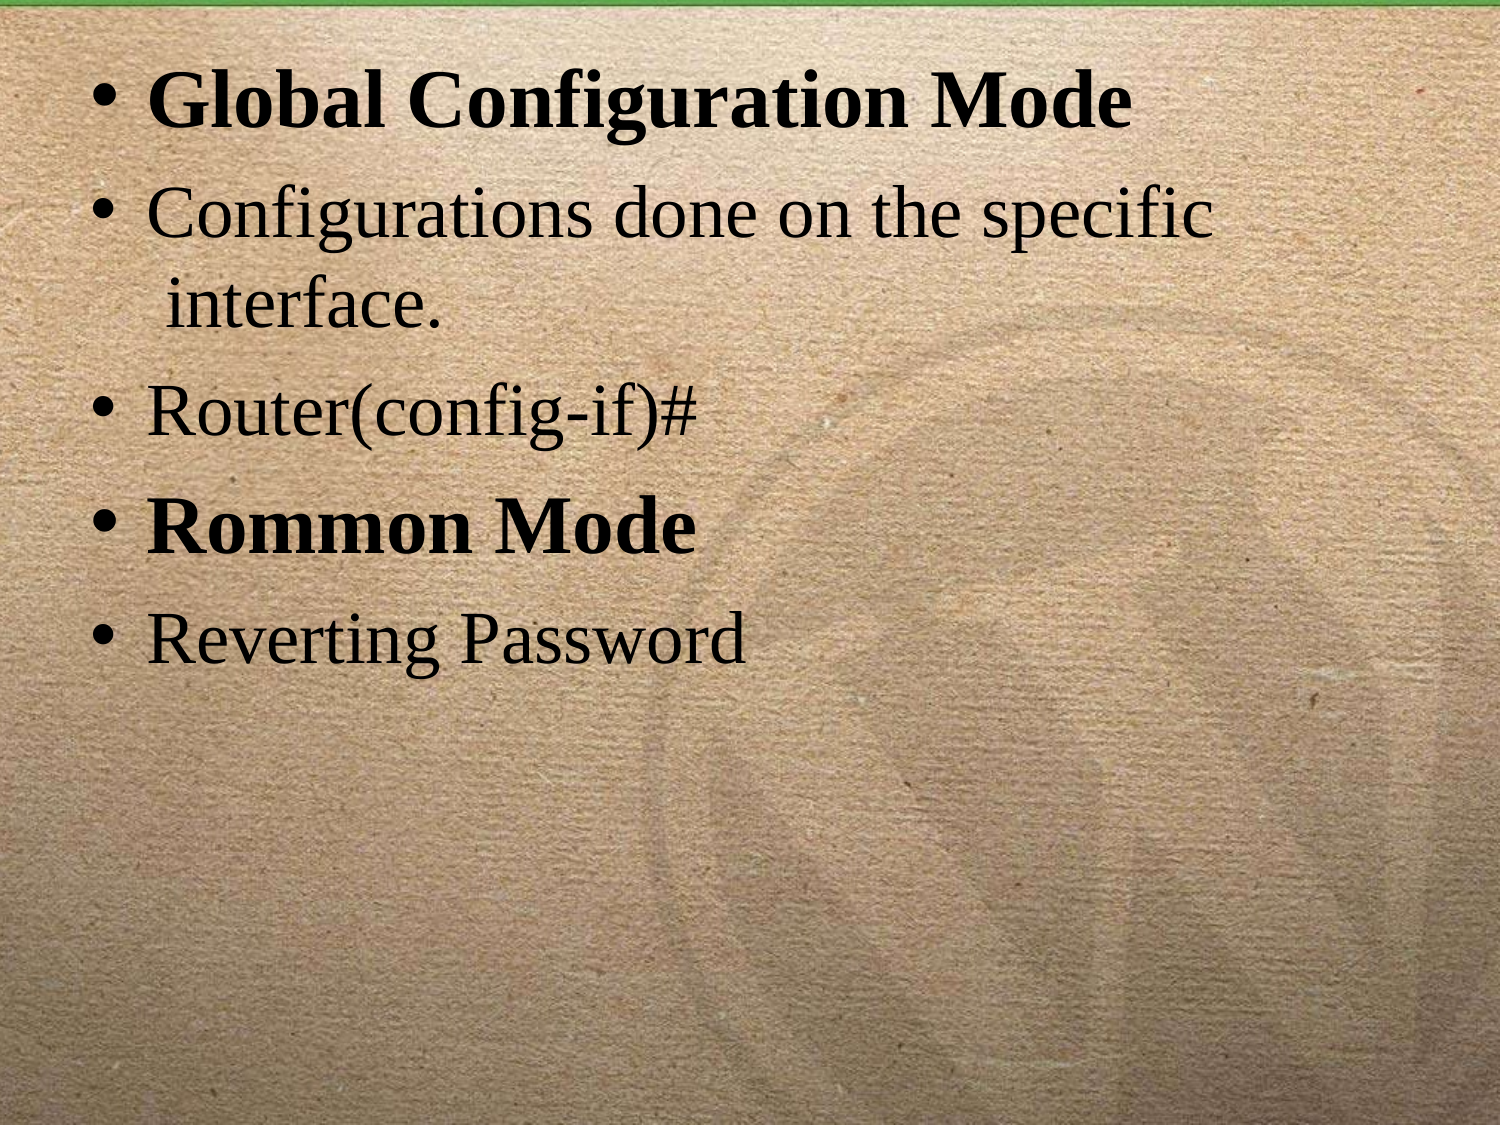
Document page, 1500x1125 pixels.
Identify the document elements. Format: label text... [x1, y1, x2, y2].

text_box Global Configuration Mode Configurations done on the specific interface. Router(config-if)# Rommon Mode Reverting Password [87, 21, 1219, 679]
picture [0, 0, 1500, 1125]
